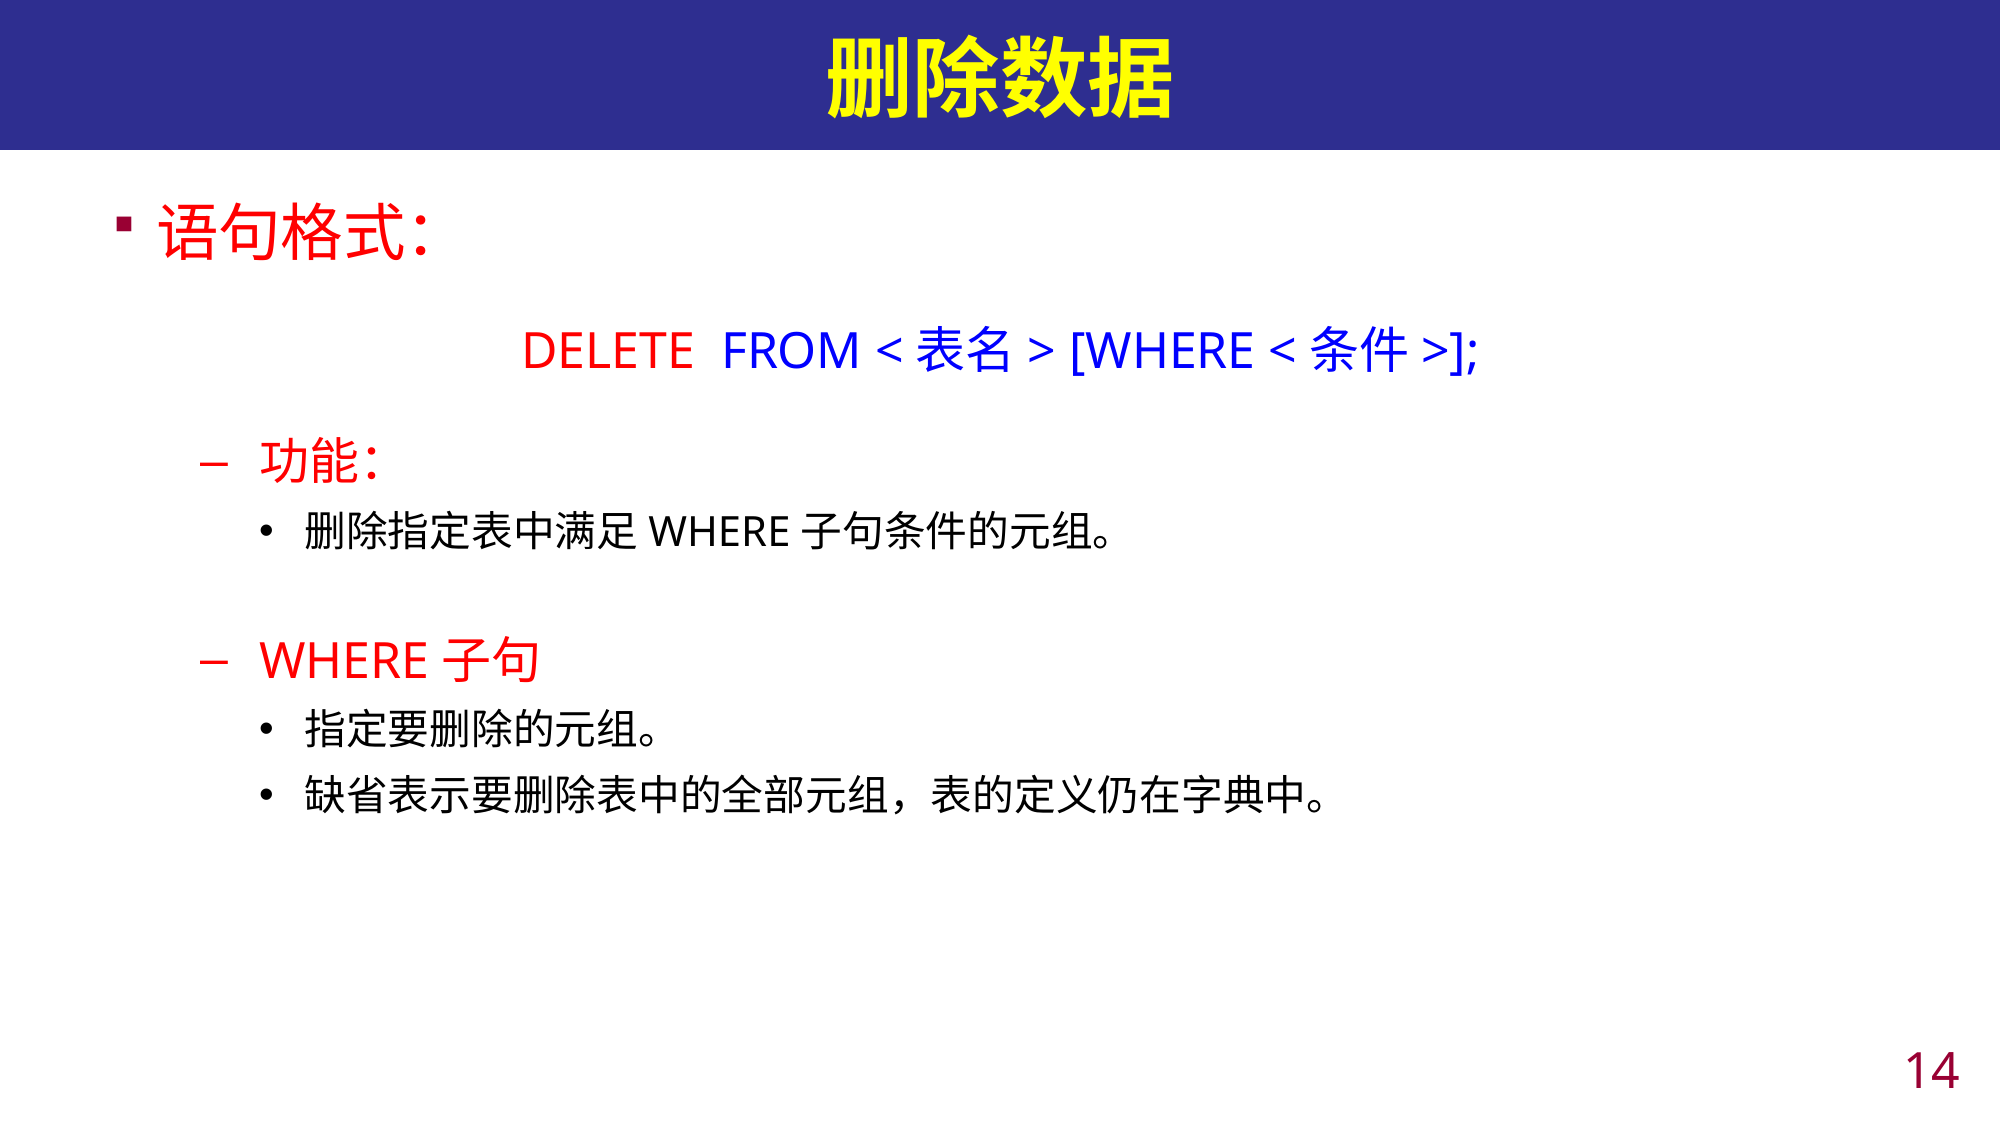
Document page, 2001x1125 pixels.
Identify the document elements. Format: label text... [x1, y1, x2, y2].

slide_number 13 [1550, 1048, 1975, 1096]
list 语句格式： DELETE FROM <表名> [WHERE <条件>]; 功能： 删除指定表中满足WHERE子句条件的元组。 WHERE子句 指定要删除的元组。 缺省表示要删除表中的全部元组，表的定义仍在字典中。 [97, 174, 1904, 1073]
title 删除数据 [0, 0, 2000, 150]
